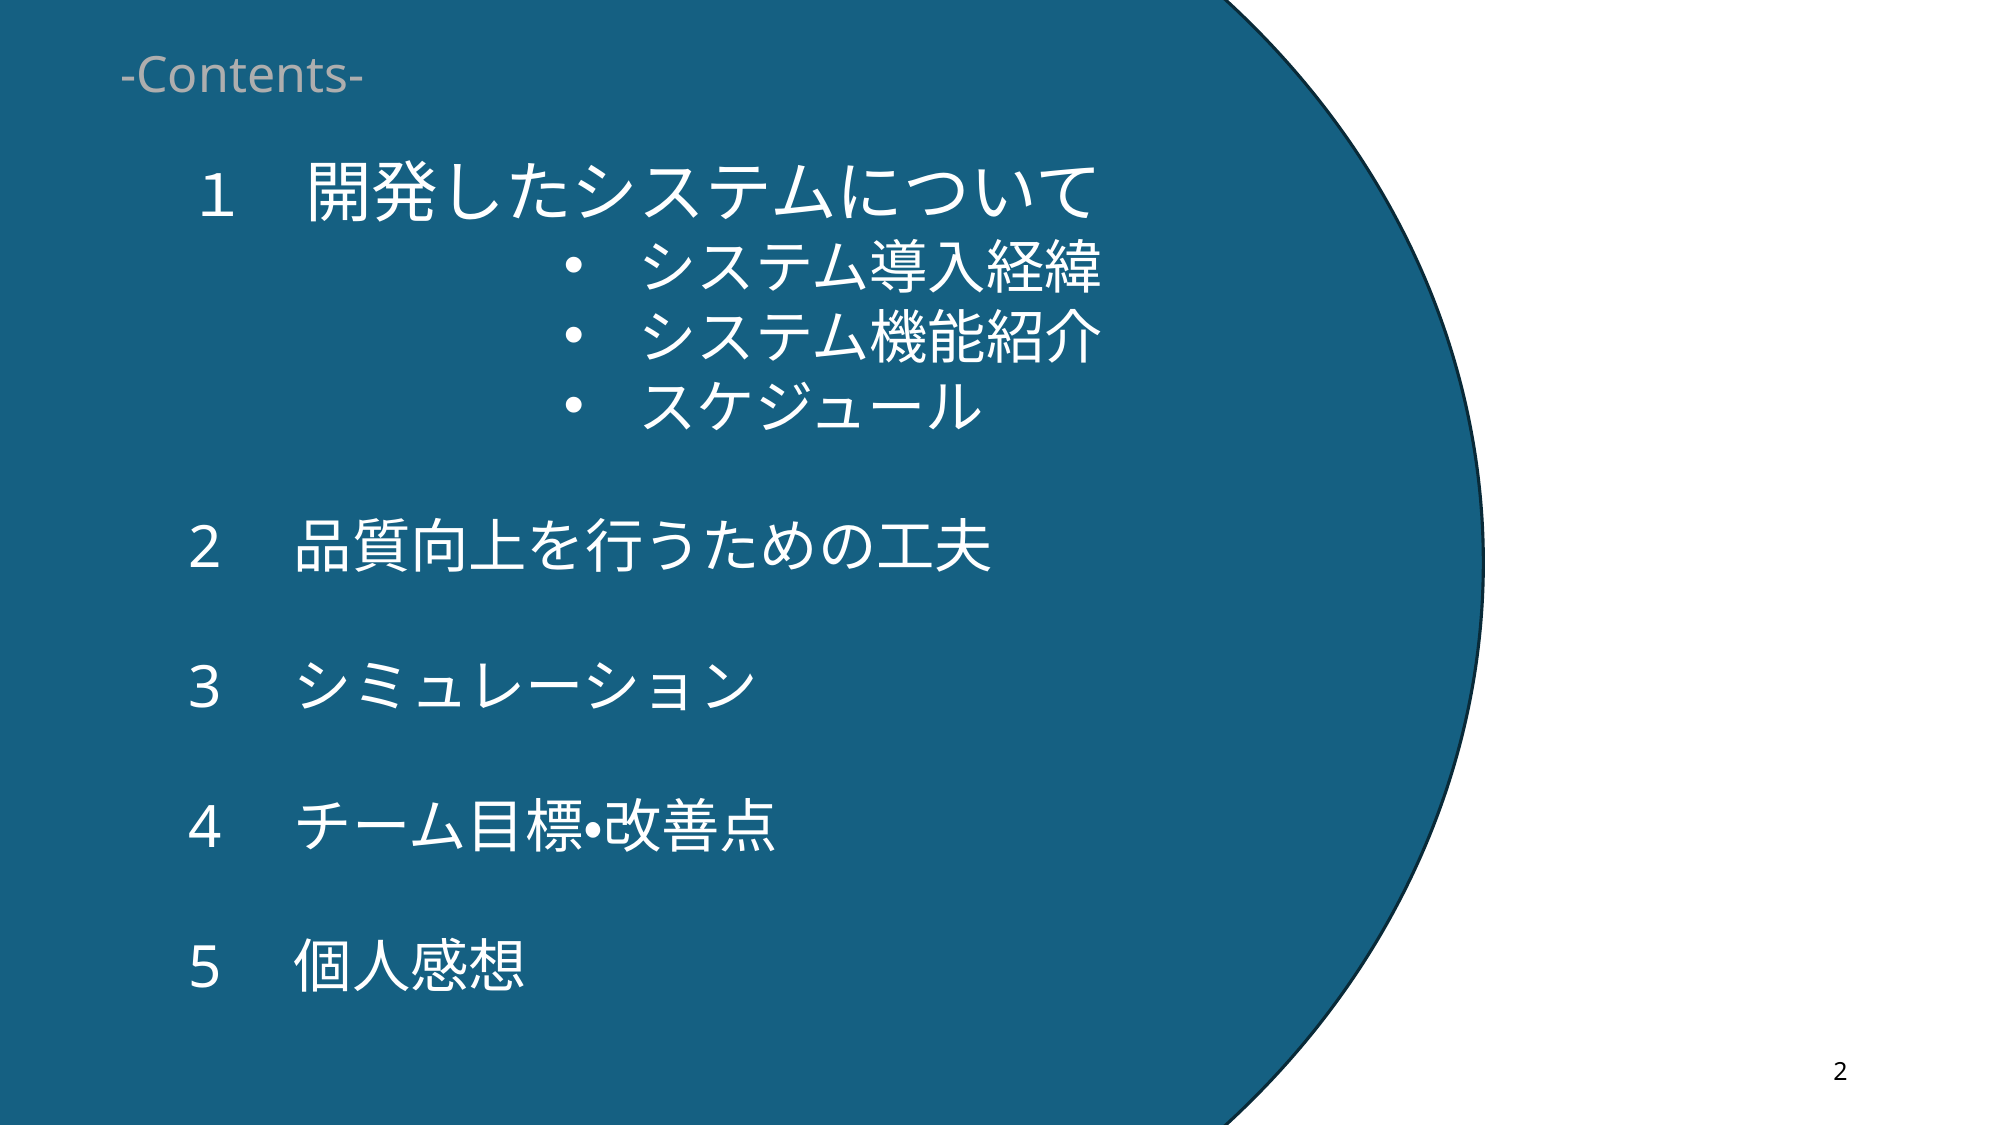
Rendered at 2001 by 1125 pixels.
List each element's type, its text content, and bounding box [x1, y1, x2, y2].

slide_number 1 [1412, 1042, 1863, 1103]
text_box [0, 0, 1485, 1125]
text_box １ 開発したシステムについて システム導入経緯 システム機能紹介 スケジュール 2 品質向上を行うための工夫 3 シミュレーション 4 チーム目標・改善点 5 個人感想 [173, 142, 1253, 1007]
text_box -Contents- [105, 34, 604, 110]
